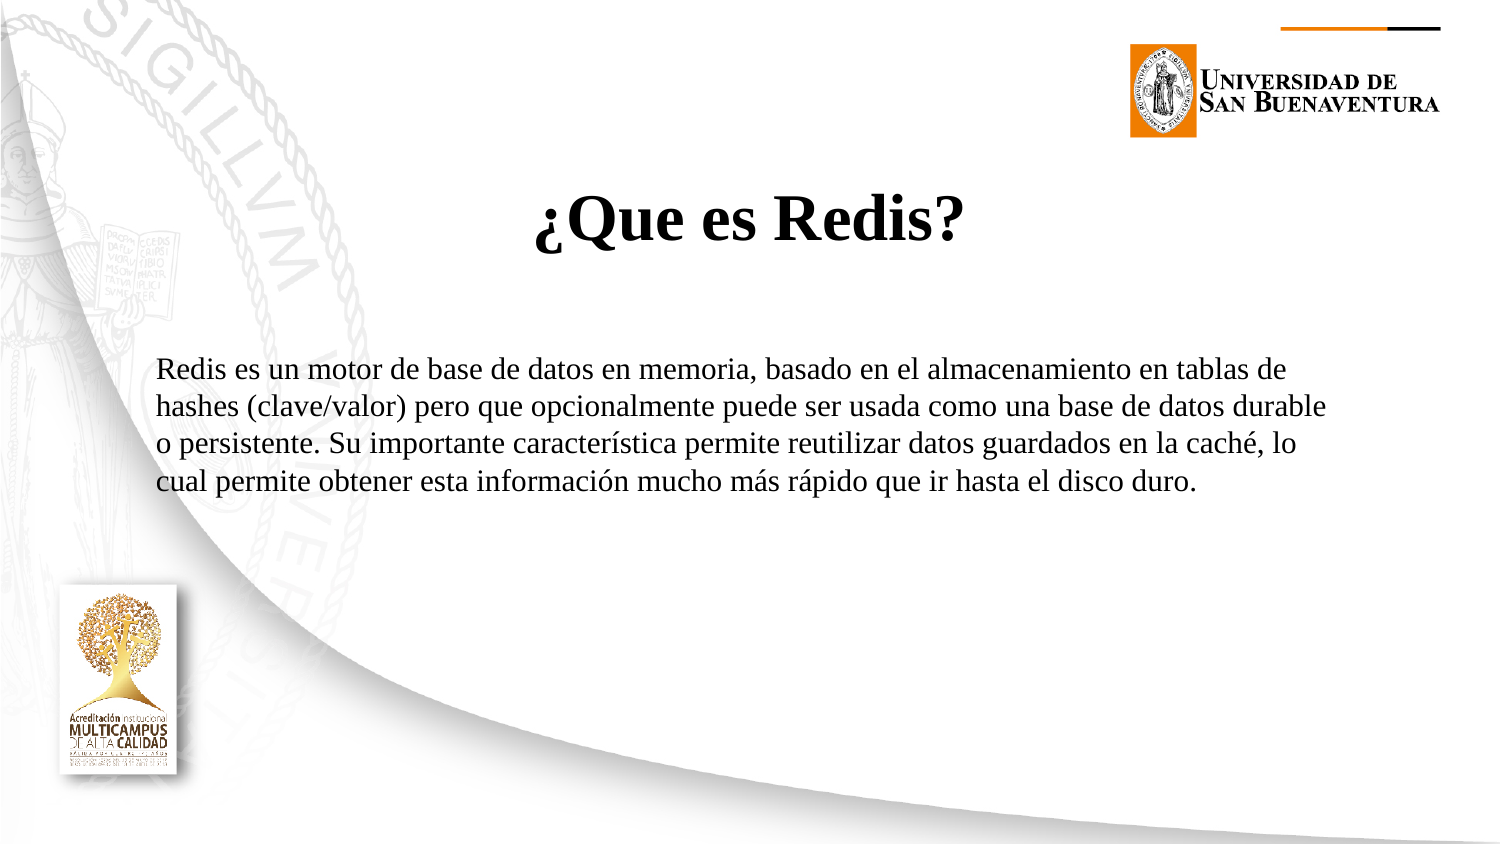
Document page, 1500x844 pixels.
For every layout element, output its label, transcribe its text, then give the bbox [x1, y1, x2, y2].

list ¿Que es Redis? Redis es un motor de base de datos en memoria, basado en el almacenamiento en tablas de hashes (clave/valor) pero que opcionalmente puede ser usada como una base de datos durable o persistente. Su importante característica permite reutilizar datos guardados en la caché, lo cual permite obtener esta información mucho más rápido que ir hasta el disco duro. [140, 166, 1360, 573]
picture [0, 0, 1500, 844]
